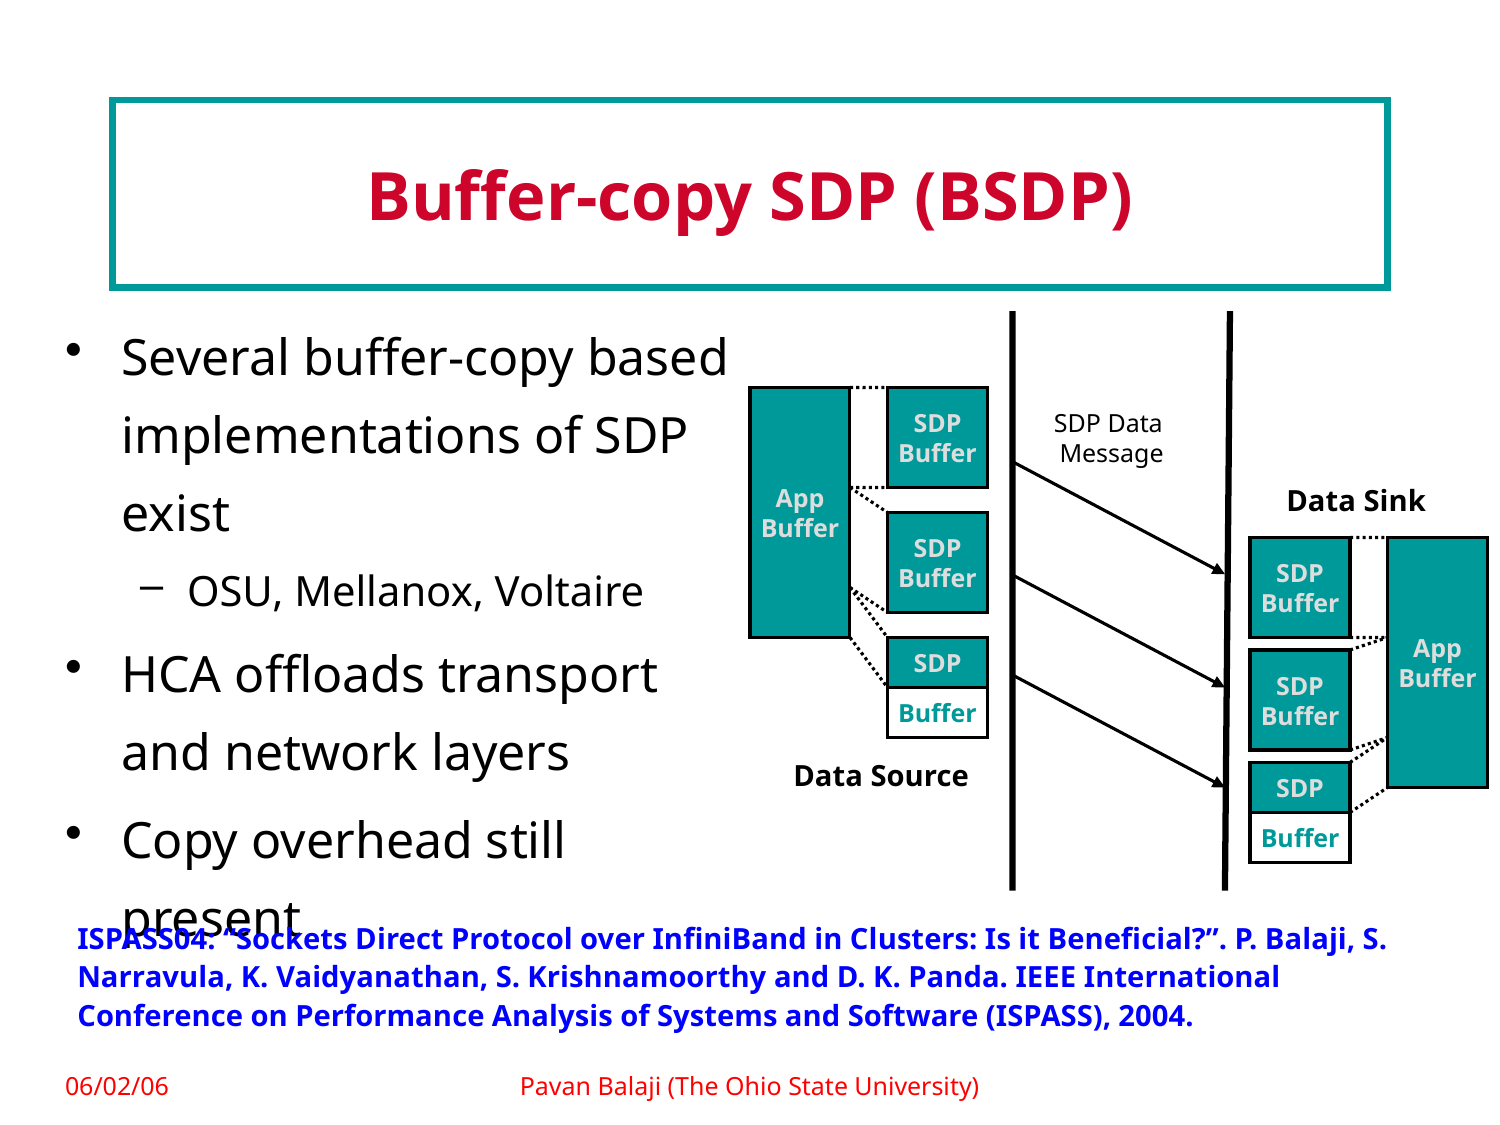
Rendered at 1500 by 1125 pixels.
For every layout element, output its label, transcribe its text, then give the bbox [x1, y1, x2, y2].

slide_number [50, 1062, 400, 1113]
text_box App Buffer [1387, 537, 1488, 788]
text_box ISPASS04: “Sockets Direct Protocol over InfiniBand in Clusters: Is it Beneficial?”. P. Balaji, S. Narravula, K. Vaidyanathan, S. Krishnamoorthy and D. K. Panda. IEEE International Conference on Performance Analysis of Systems and Software (ISPASS), 2004. [62, 909, 1450, 1040]
text_box SDP Buffer [1250, 650, 1350, 750]
text_box [1012, 461, 1225, 575]
text_box App Buffer [750, 387, 850, 638]
text_box SDP Buffer [887, 387, 988, 488]
text_box Buffer [1250, 812, 1350, 863]
text_box [1012, 674, 1225, 788]
text_box SDP Buffer [887, 512, 988, 613]
text_box SDP [887, 637, 988, 687]
text_box Data Sink [1249, 474, 1463, 525]
text_box Buffer [887, 687, 988, 738]
text_box SDP Buffer [1250, 537, 1350, 638]
text_box SDP Data Message [1039, 399, 1185, 475]
text_box SDP [1250, 762, 1350, 812]
text_box [1012, 574, 1225, 688]
footer Pavan Balaji (The Ohio State University) [437, 1062, 1063, 1113]
list Several buffer-copy based implementations of SDP exist OSU, Mellanox, Voltaire HCA offloads transport and network layers Copy overhead still present [50, 299, 775, 888]
title Buffer-copy SDP (BSDP) [109, 97, 1391, 291]
text_box Data Source [774, 749, 988, 800]
